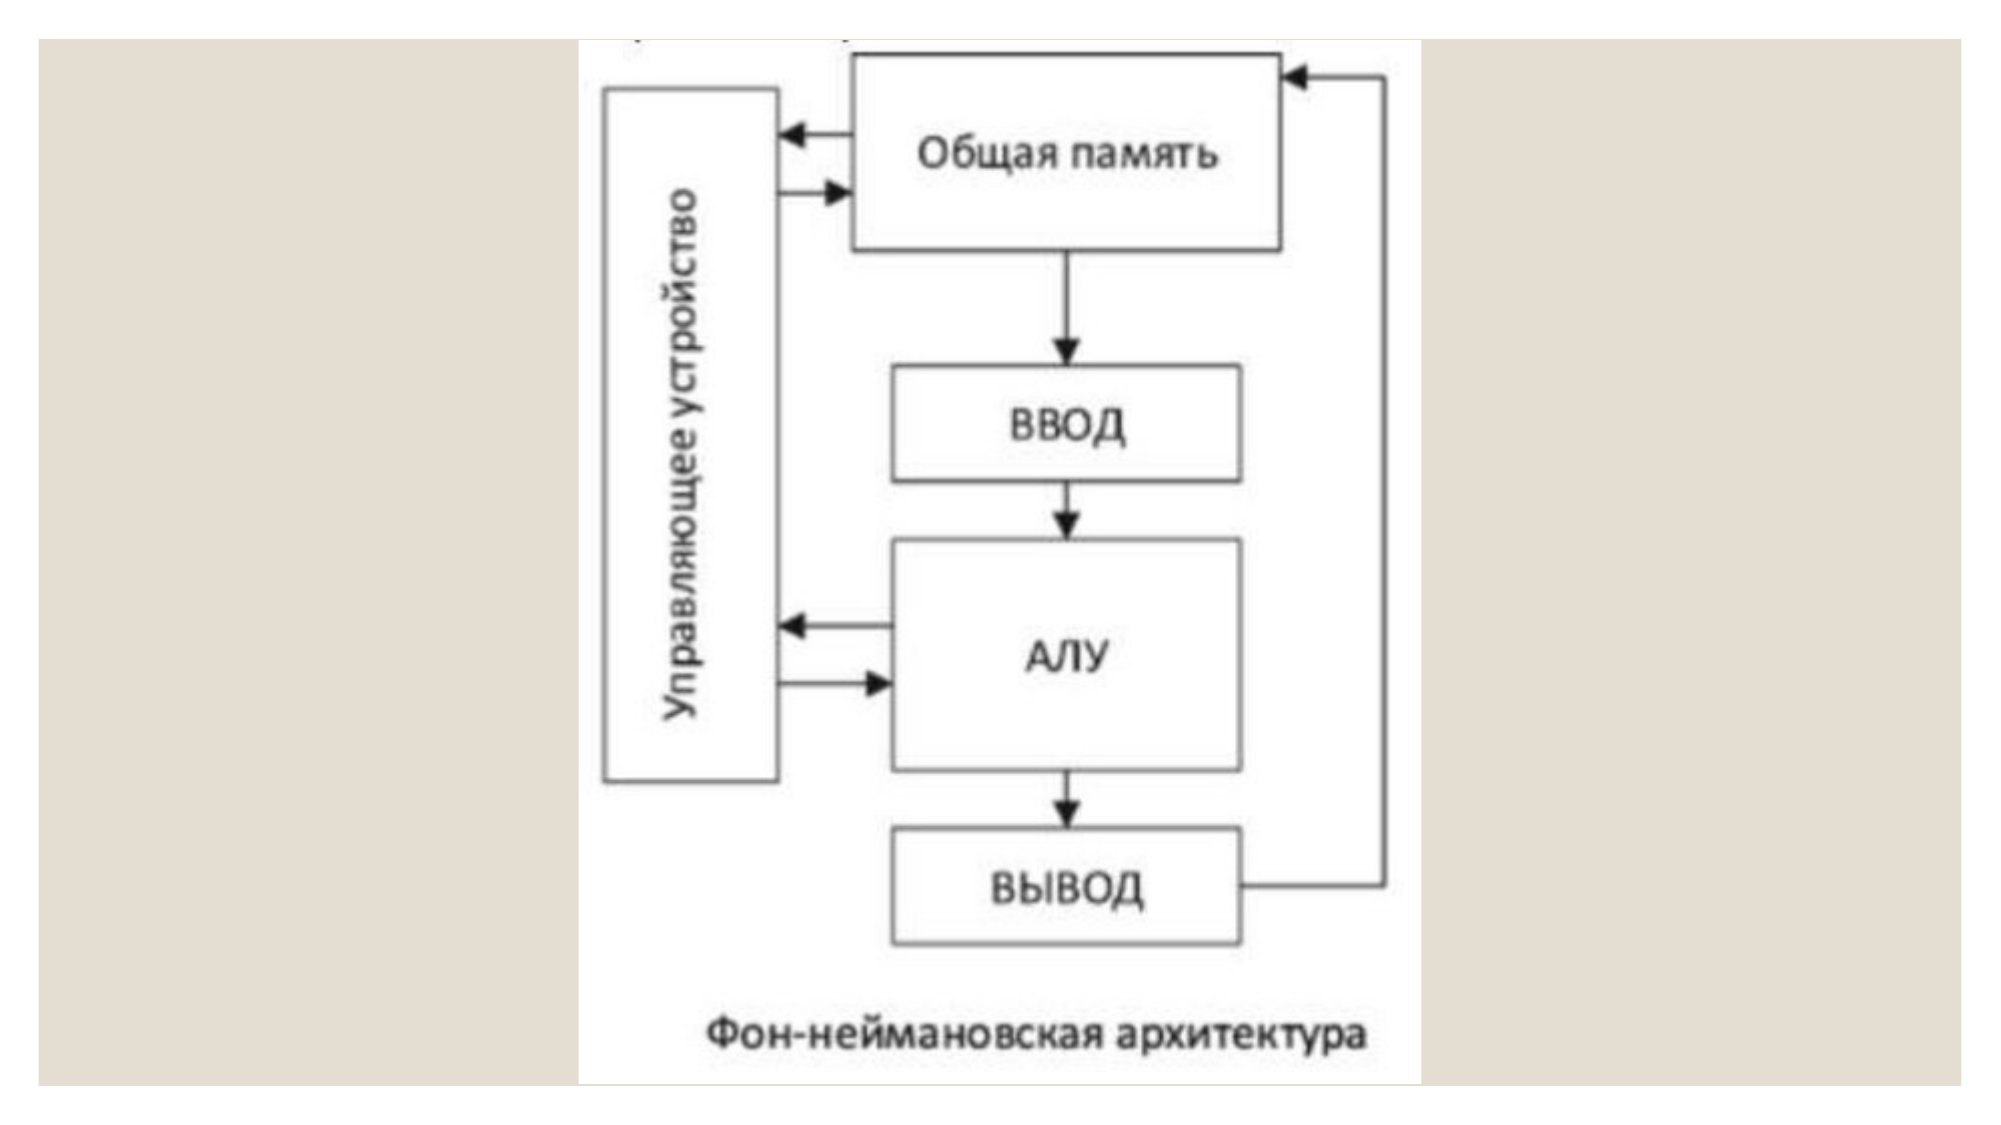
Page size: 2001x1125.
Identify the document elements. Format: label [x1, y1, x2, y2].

list [578, 40, 1422, 1084]
